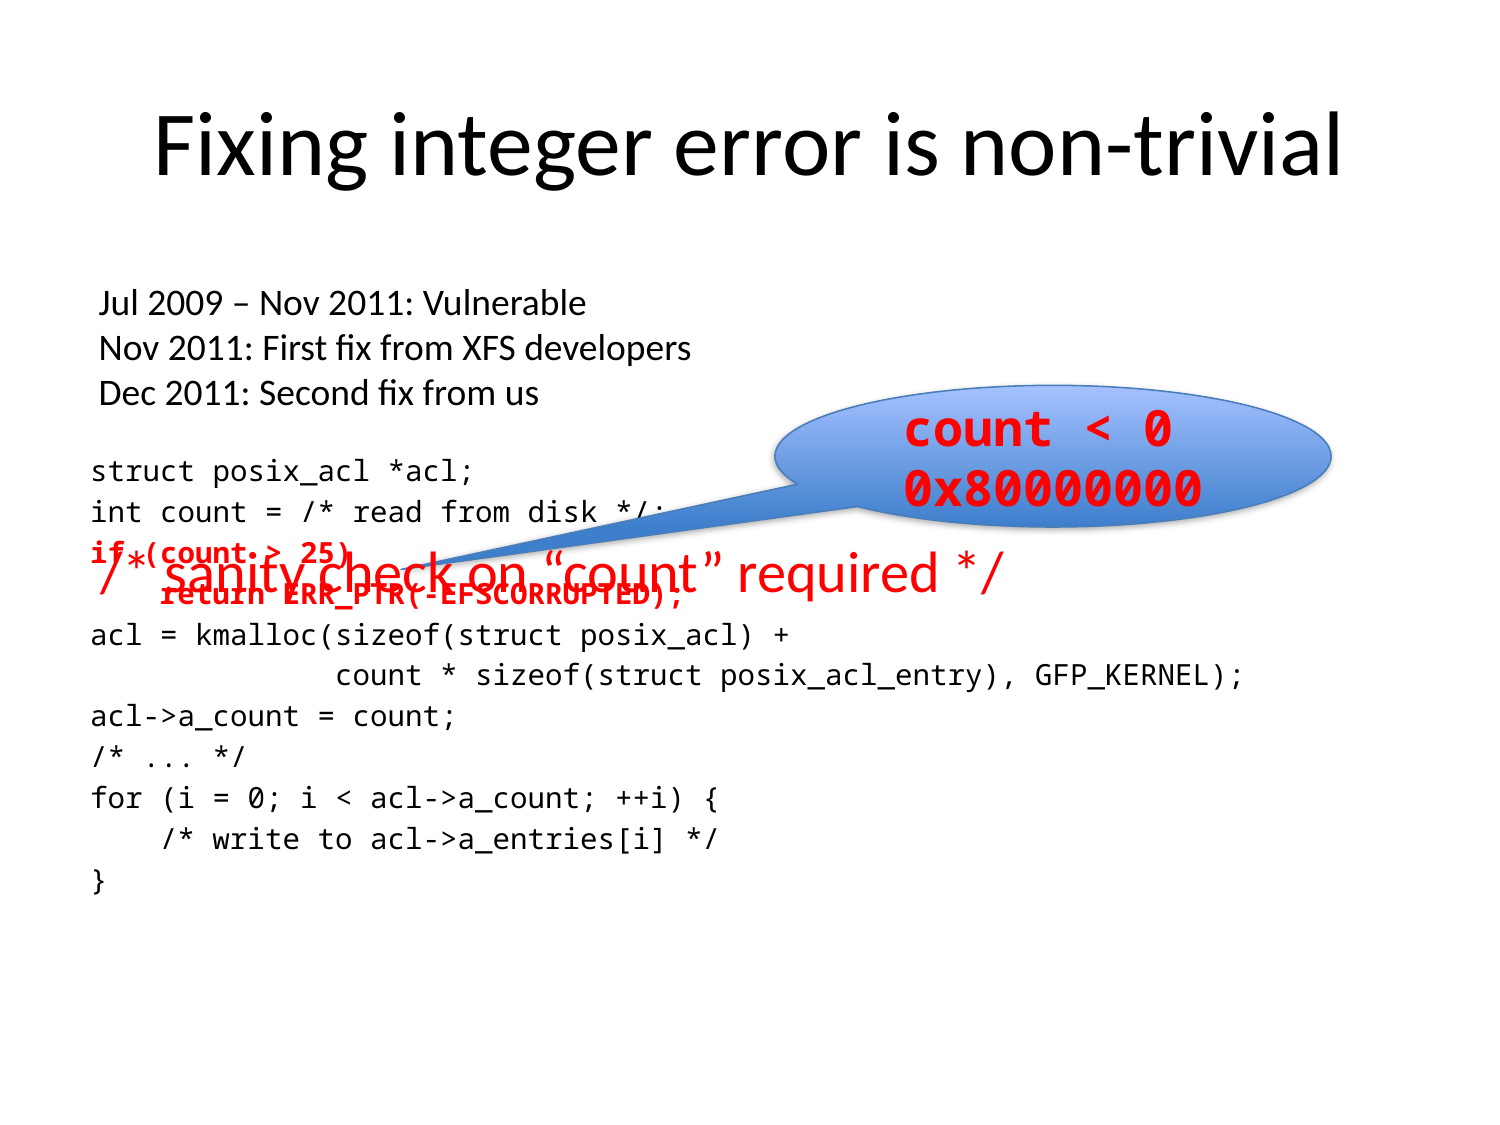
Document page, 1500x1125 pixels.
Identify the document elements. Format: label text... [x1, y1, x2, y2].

text_box count < 0 0x80000000 [594, 384, 1332, 528]
text_box Jul 2009 – Nov 2011: Vulnerable Nov 2011: First fix from XFS developers Dec 2011: Second fix from us [83, 270, 708, 421]
text_box /* sanity check on “count” required */ [85, 527, 1020, 612]
title Fixing integer error is non-trivial [75, 45, 1425, 233]
list struct posix_acl *acl; int count = /* read from disk */; if (count > 25) return ERR_PTR(-EFSCORRUPTED); acl = kmalloc(sizeof(struct posix_acl) + count * sizeof(struct posix_acl_entry), GFP_KERNEL); acl->a_count = count; /* ... */ for (i = 0; i < acl->a_count; ++i) { /* write to acl->a_entries[i] */ } [75, 445, 1279, 917]
